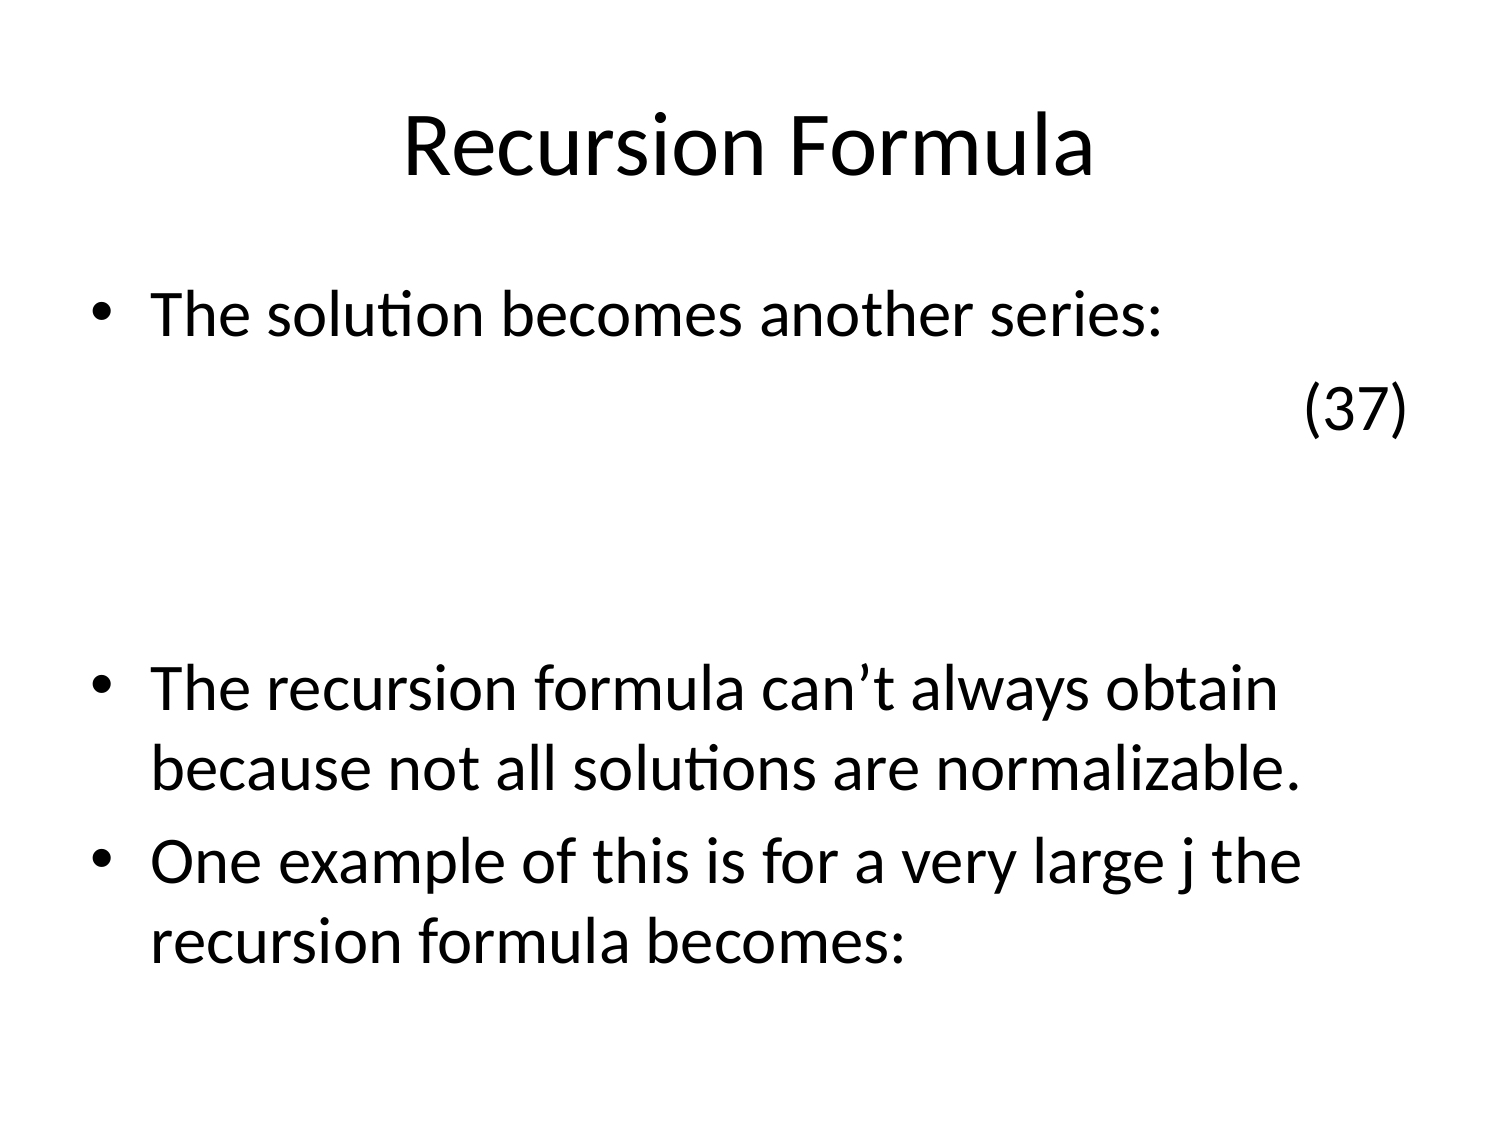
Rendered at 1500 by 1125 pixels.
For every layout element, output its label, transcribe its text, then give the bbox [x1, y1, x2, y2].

title Recursion Formula [75, 45, 1425, 233]
